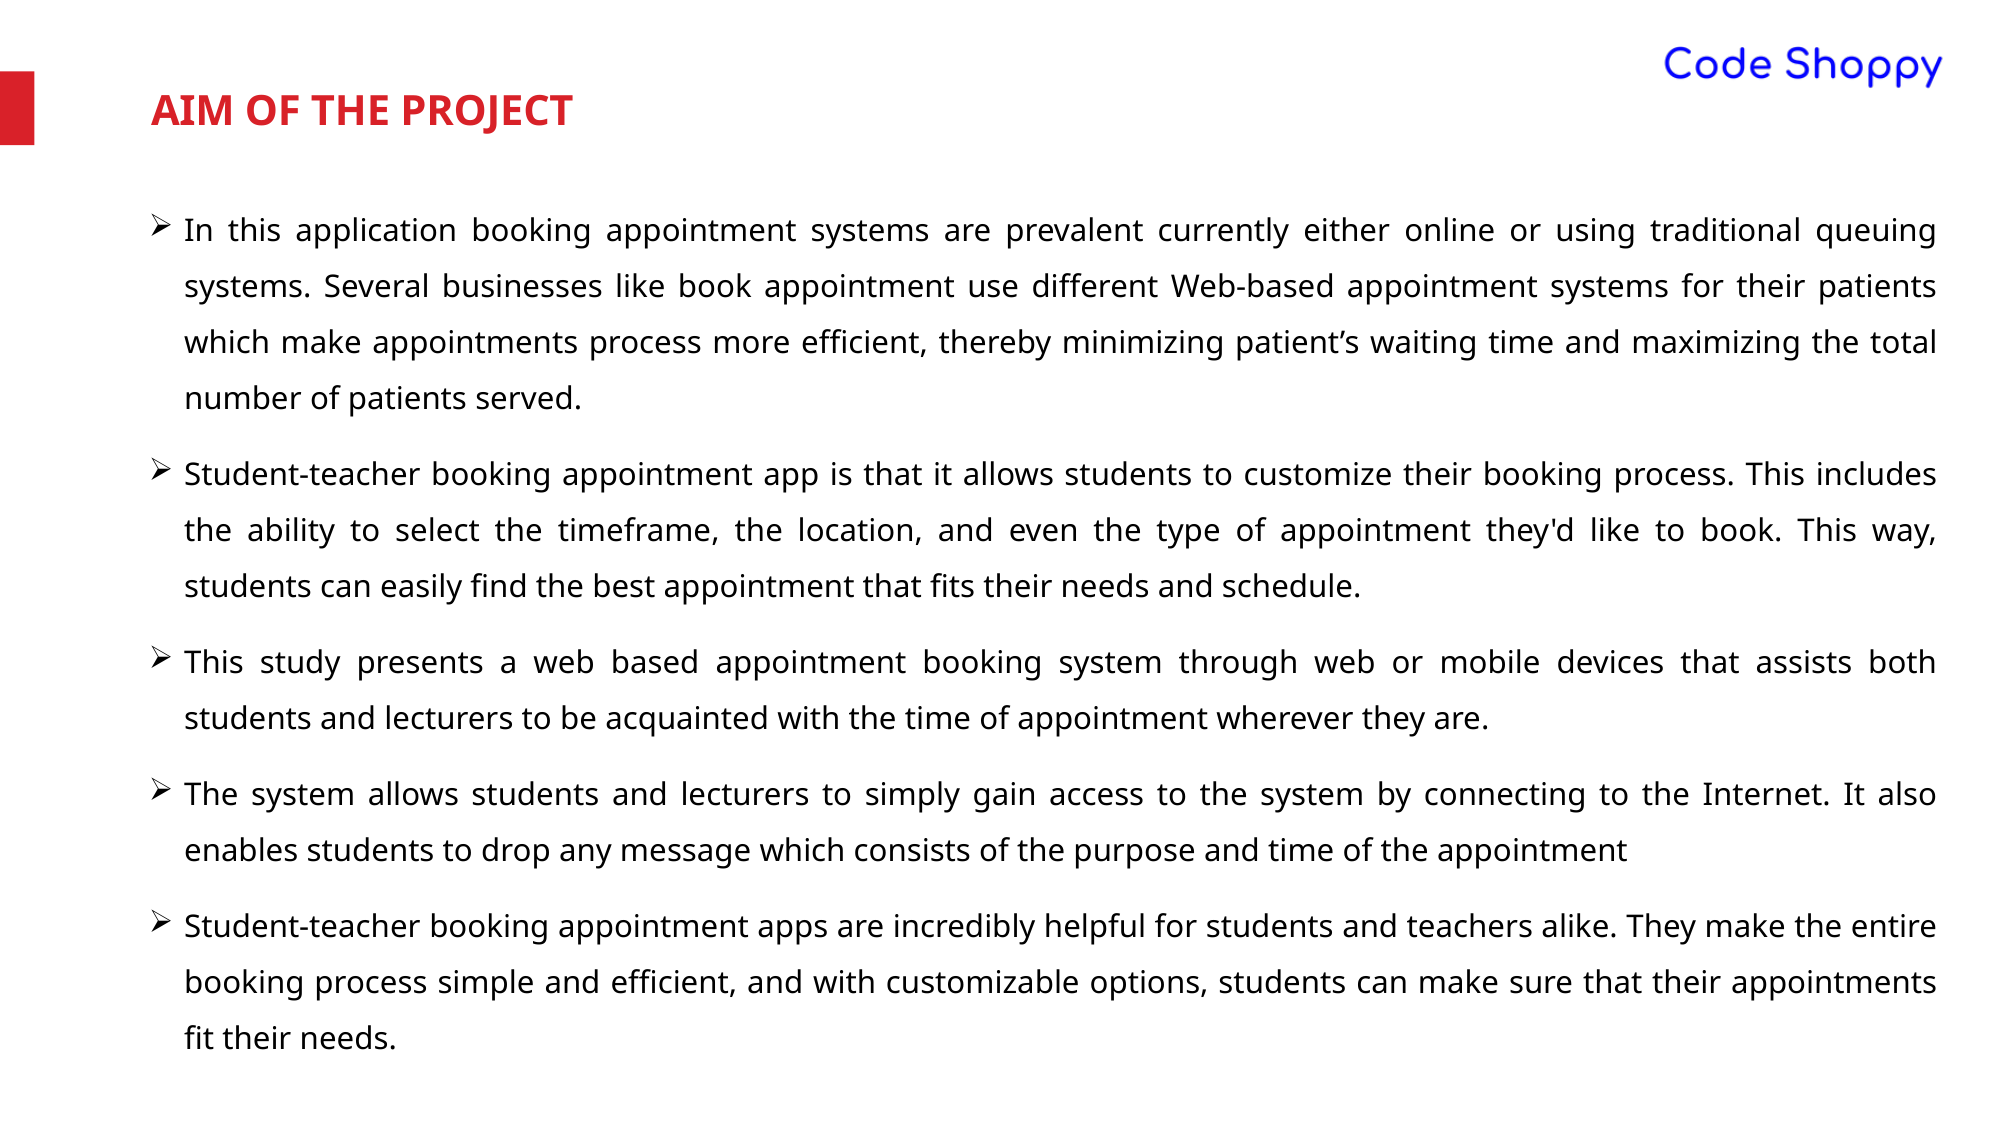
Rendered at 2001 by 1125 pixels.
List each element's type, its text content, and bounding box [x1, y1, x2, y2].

picture [1656, 13, 1953, 109]
title AIM OF THE PROJECT [133, 0, 1859, 183]
list In this application booking appointment systems are prevalent currently either online or using traditional queuing systems. Several businesses like book appointment use different Web-based appointment systems for their patients which make appointments process more efficient, thereby minimizing patient’s waiting time and maximizing the total number of patients served. Student-teacher booking appointment app is that it allows students to customize their booking process. This includes the ability to select the timeframe, the location, and even the type of appointment they'd like to book. This way, students can easily find the best appointment that fits their needs and schedule. This study presents a web based appointment booking system through web or mobile devices that assists both students and lecturers to be acquainted with the time of appointment wherever they are. The system allows students and lecturers to simply gain access to the system by connecting to the Internet. It also enables students to drop any message which consists of the purpose and time of the appointment Student-teacher booking appointment apps are incredibly helpful for students and teachers alike. They make the entire booking process simple and efficient, and with customizable options, students can make sure that their appointments fit their needs. [133, 183, 1955, 1067]
text_box [0, 71, 35, 146]
